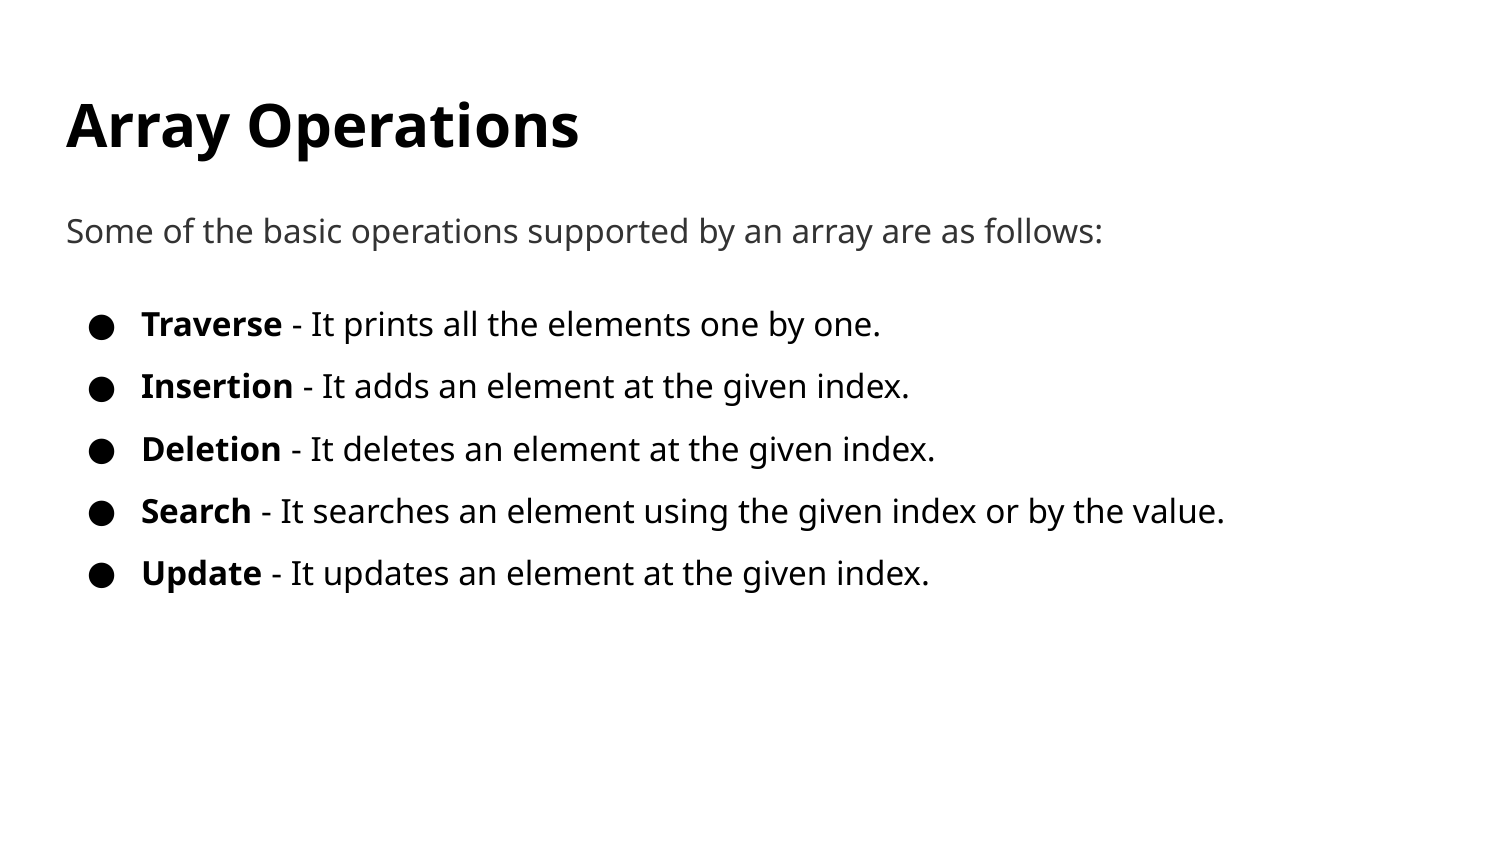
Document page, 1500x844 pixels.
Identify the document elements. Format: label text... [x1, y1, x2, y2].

title Array Operations [51, 72, 1449, 176]
list Some of the basic operations supported by an array are as follows: Traverse - It prints all the elements one by one. Insertion - It adds an element at the given index. Deletion - It deletes an element at the given index. Search - It searches an element using the given index or by the value. Update - It updates an element at the given index. [51, 189, 1449, 750]
